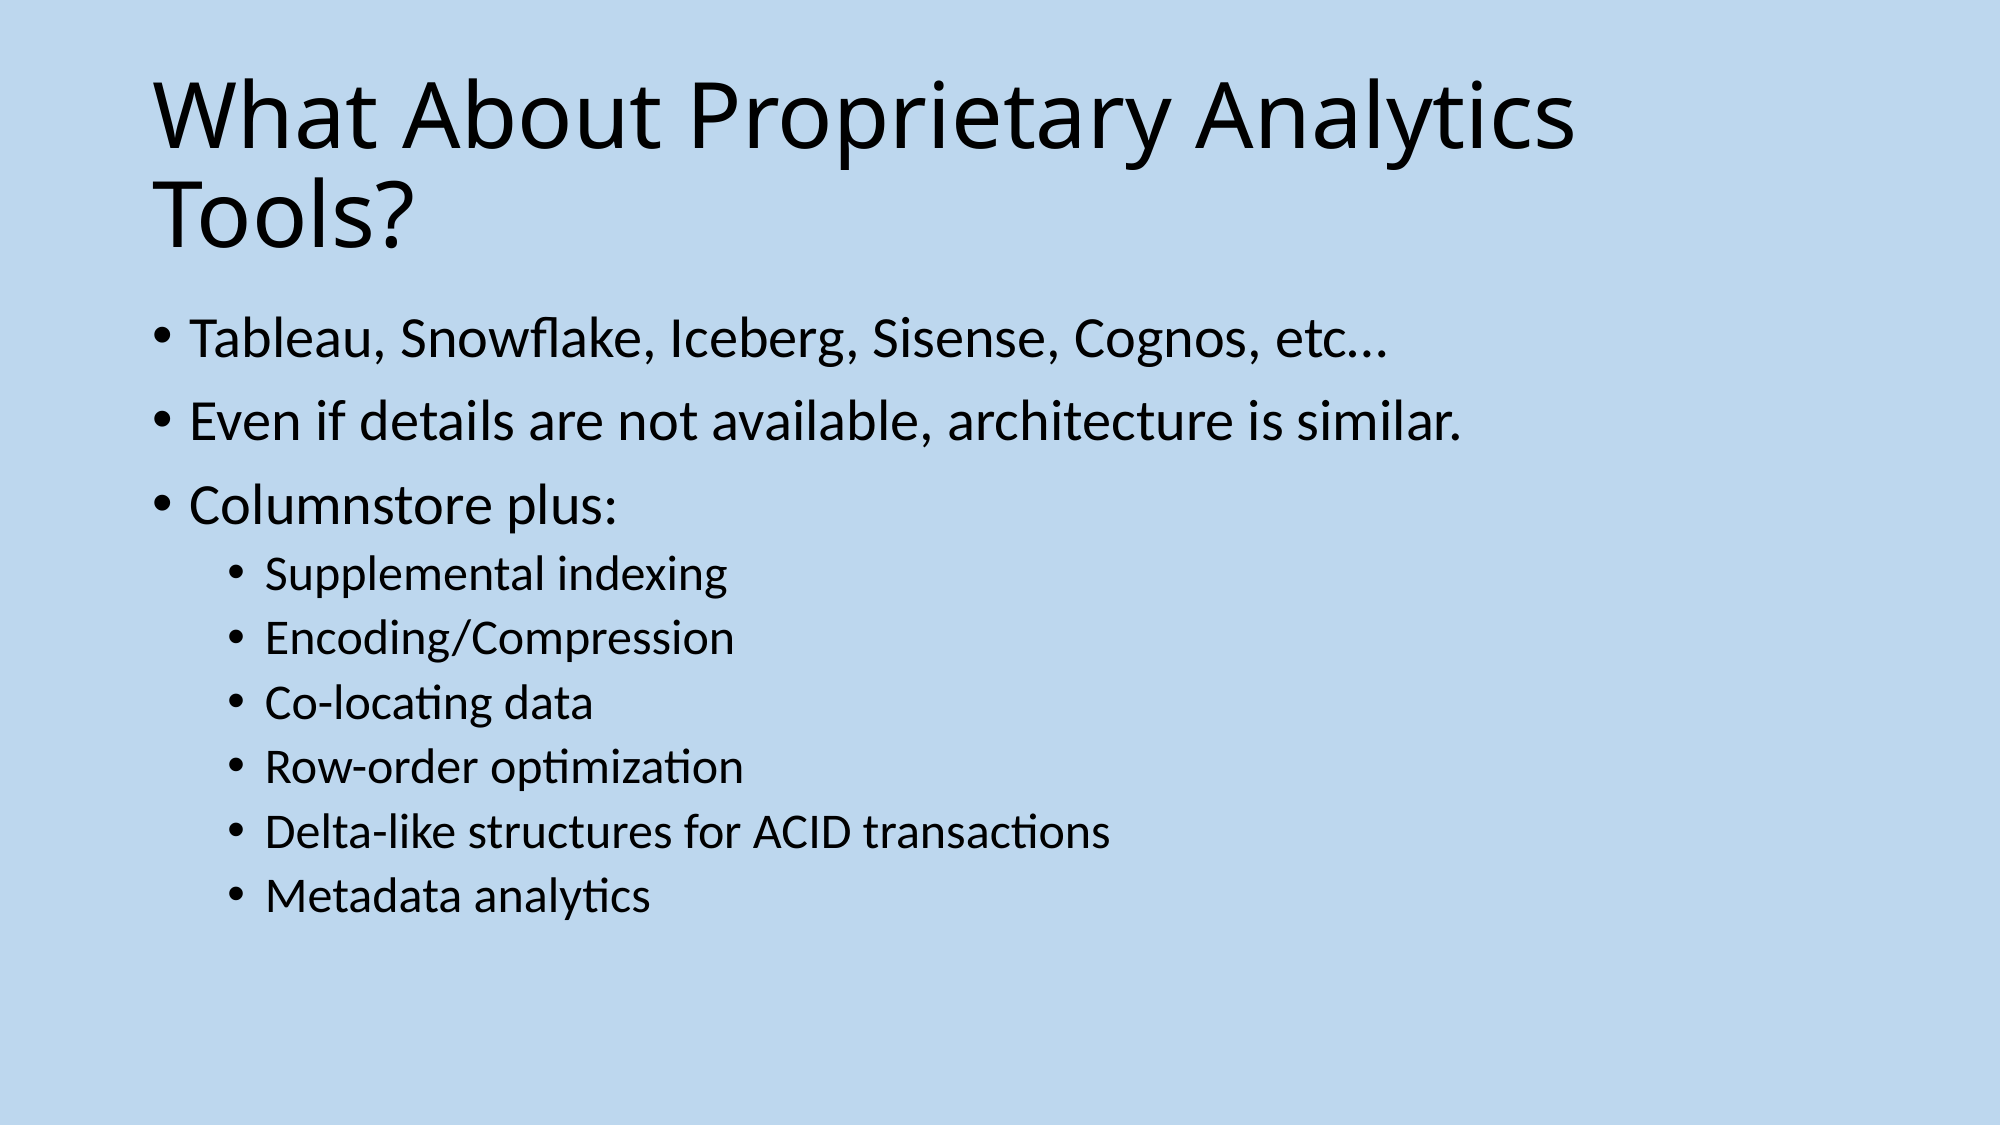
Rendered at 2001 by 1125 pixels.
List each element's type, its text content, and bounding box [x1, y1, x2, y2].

list Tableau, Snowflake, Iceberg, Sisense, Cognos, etc… Even if details are not available, architecture is similar. Columnstore plus: Supplemental indexing Encoding/Compression Co-locating data Row-order optimization Delta-like structures for ACID transactions Metadata analytics [137, 299, 1863, 1014]
title What About Proprietary Analytics Tools? [137, 59, 1863, 278]
